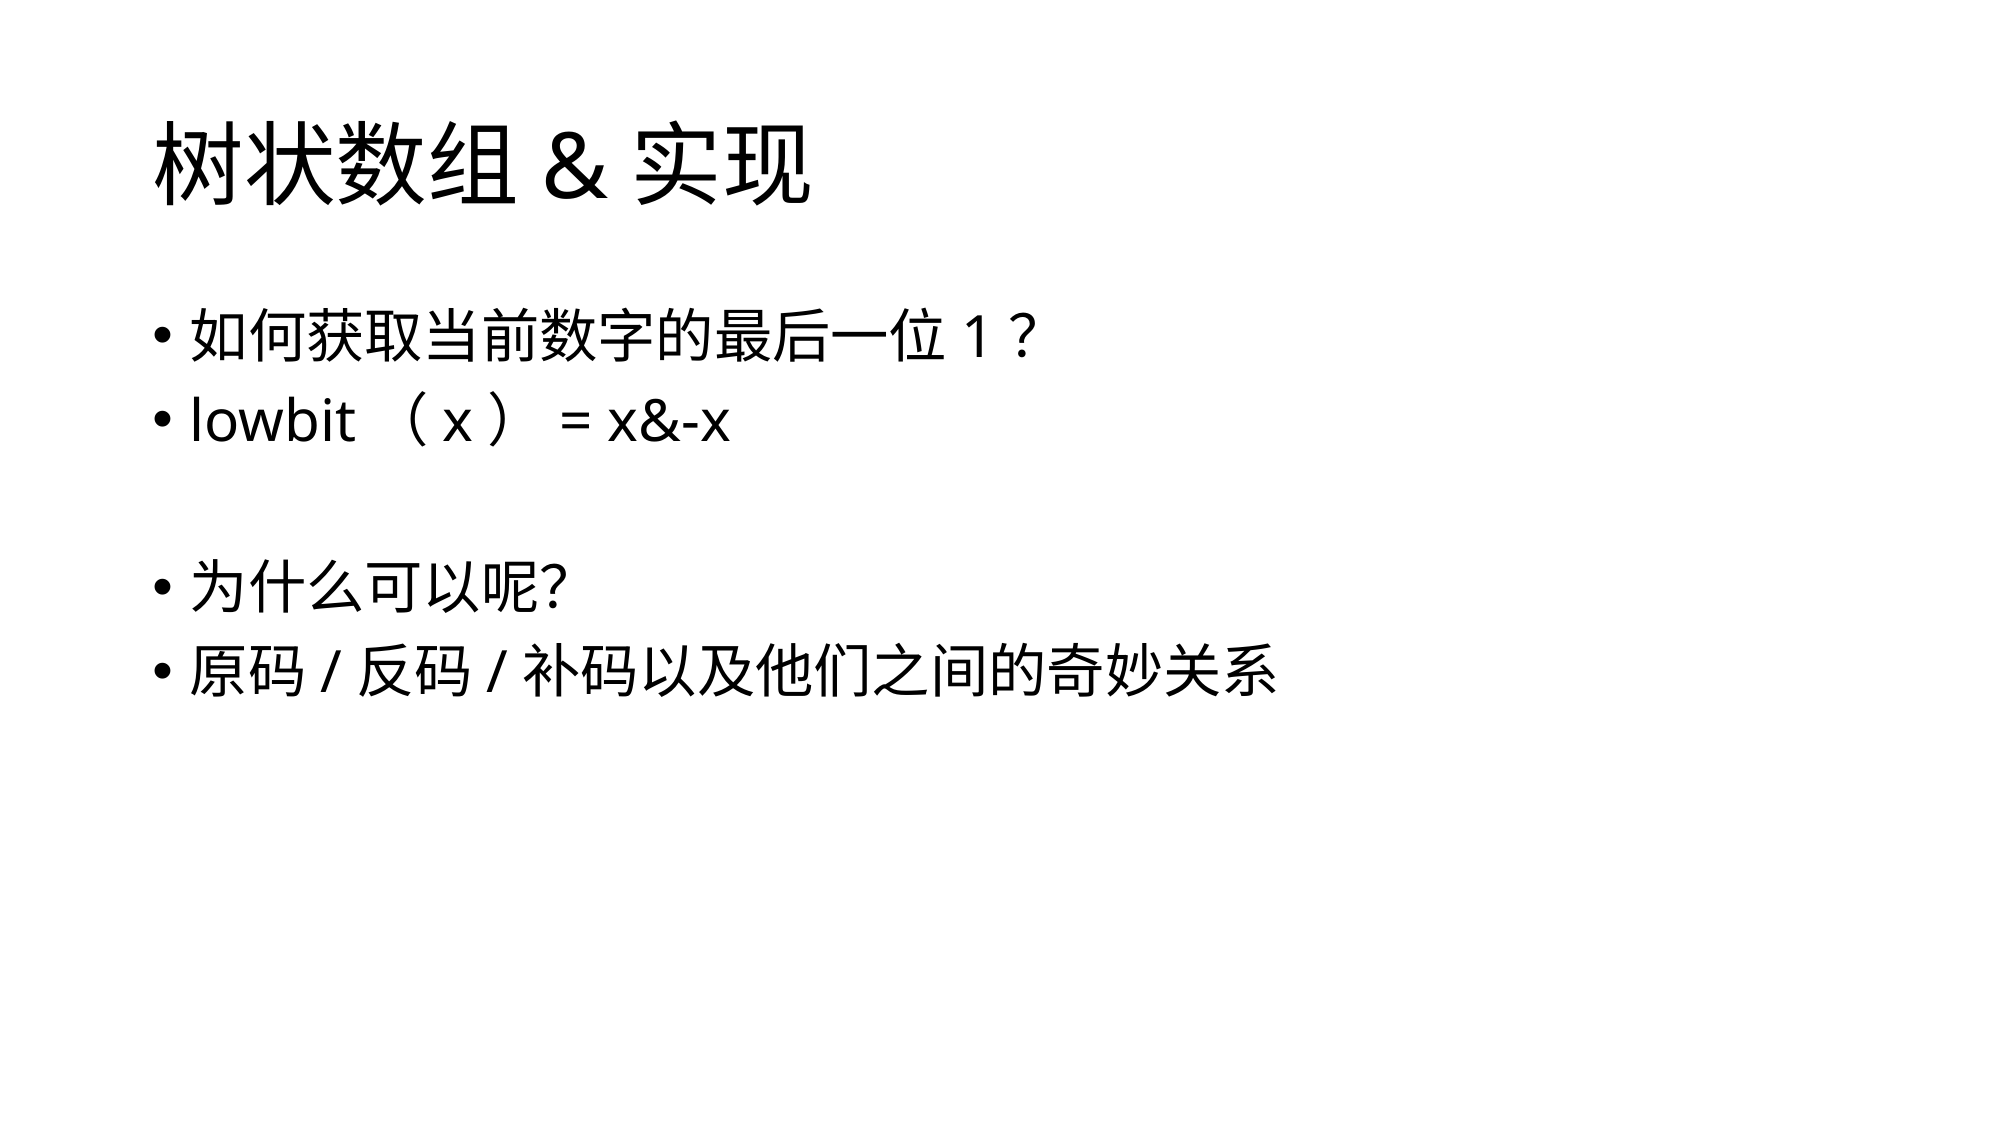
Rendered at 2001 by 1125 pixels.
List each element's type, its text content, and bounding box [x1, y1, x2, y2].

list 如何获取当前数字的最后一位1？ lowbit（x）= x&-x 为什么可以呢？ 原码/反码/补码以及他们之间的奇妙关系 [137, 299, 1863, 1014]
title 树状数组&实现 [137, 59, 1863, 278]
